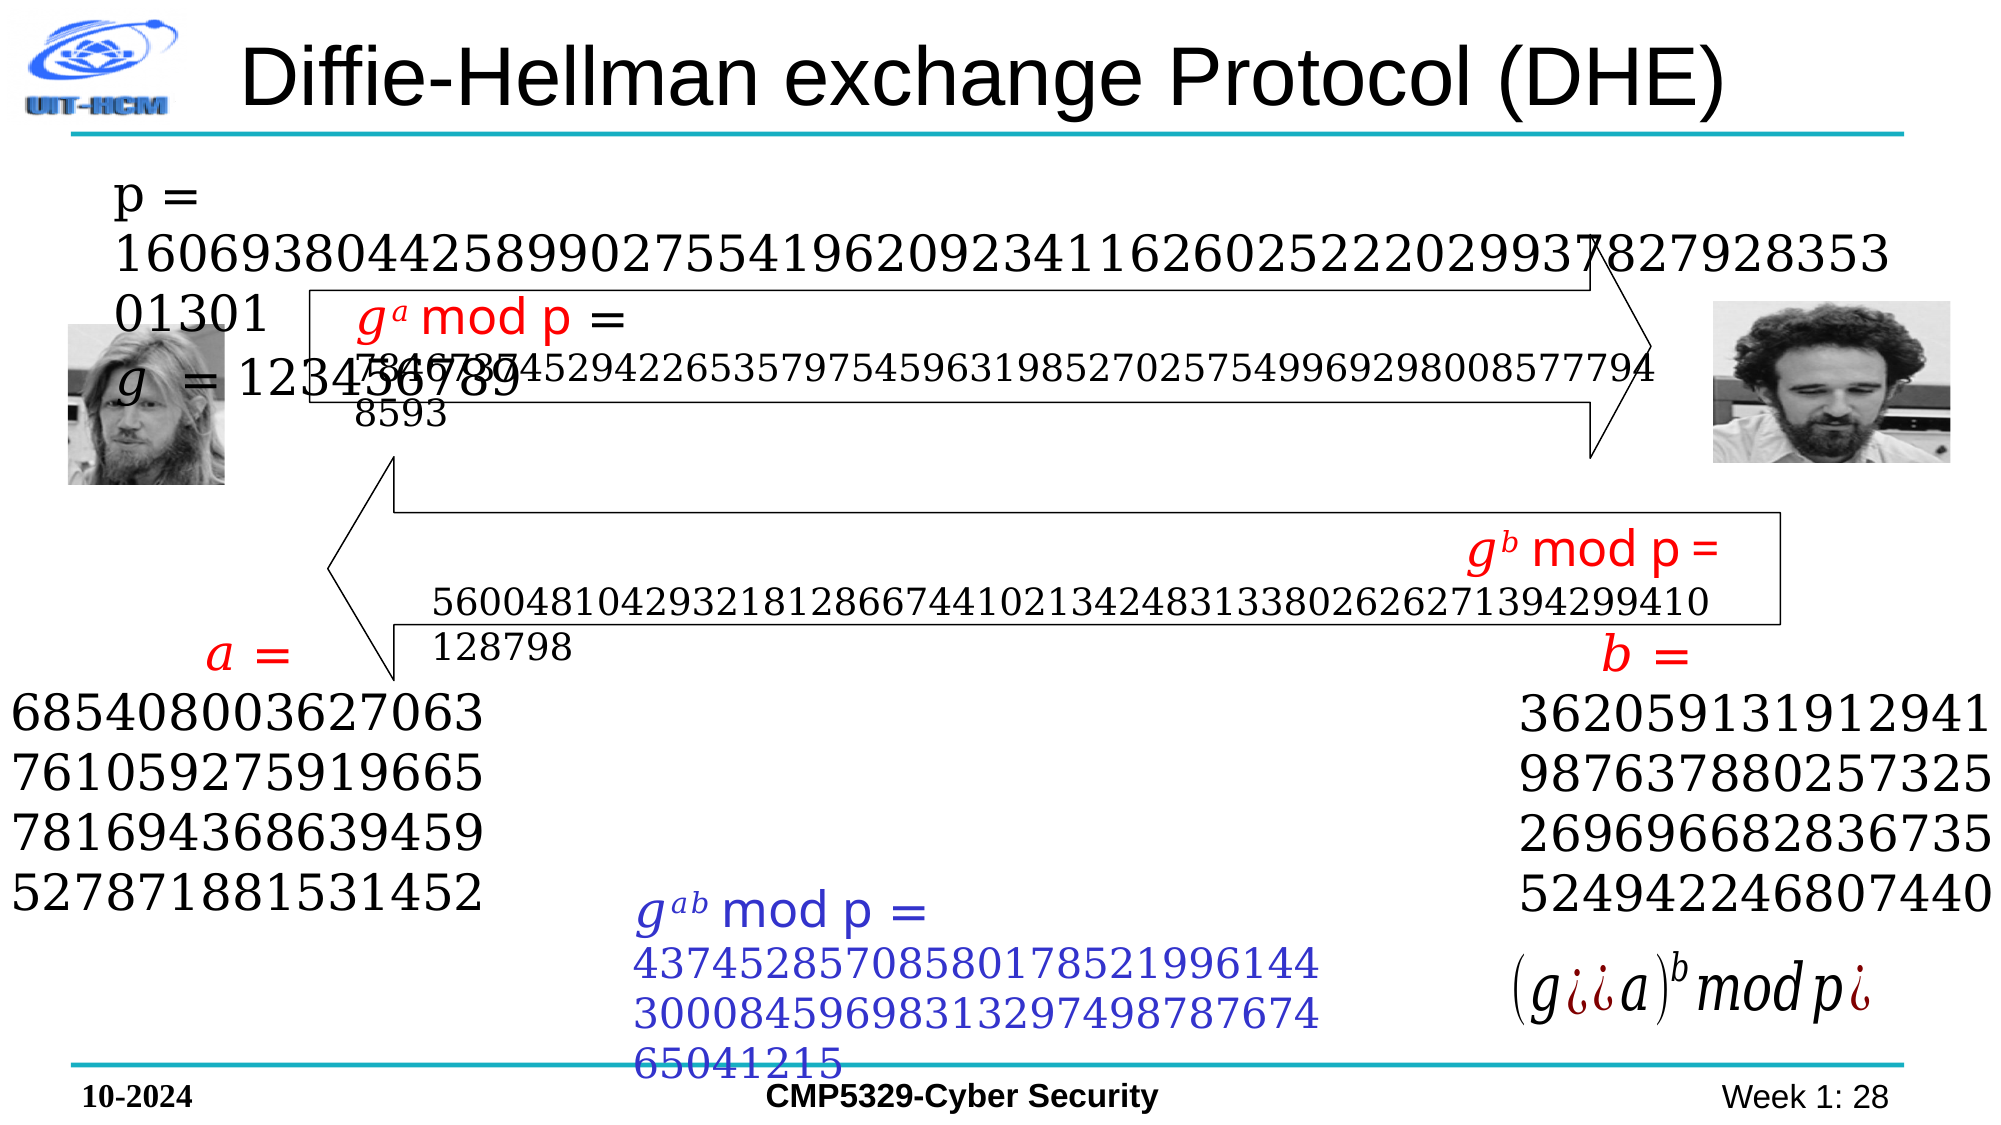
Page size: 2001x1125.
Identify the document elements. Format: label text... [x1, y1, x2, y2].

text_box p = 1606938044258990275541962092341162602522202993782792835301301 𝑔 = 123456789 [113, 156, 1915, 406]
text_box [67, 324, 225, 485]
text_box [327, 456, 1781, 681]
text_box [1713, 301, 1951, 463]
text_box 𝑎 = 685408003627063 761059275919665 781694368639459 527871881531452 [0, 618, 536, 921]
text_box 𝑏 = 362059131912941 987637880257325 269696682836735 524942246807440 [1517, 619, 2000, 922]
text_box 𝑔𝑏 mod p = 560048104293218128667441021342483133802626271394299410128798 [426, 514, 1721, 668]
text_box [1590, 435, 1603, 459]
text_box 𝑔𝑎 mod p = 78467374529422653579754596319852702575499692980085777948593 [349, 282, 1680, 435]
title Diffie-Hellman exchange Protocol (DHE) [224, 0, 1816, 147]
text_box 𝑔𝑎𝑏 mod p = 437452857085801785219961443000845969831329749878767465041215 [628, 875, 1332, 1088]
picture [7, 8, 197, 125]
